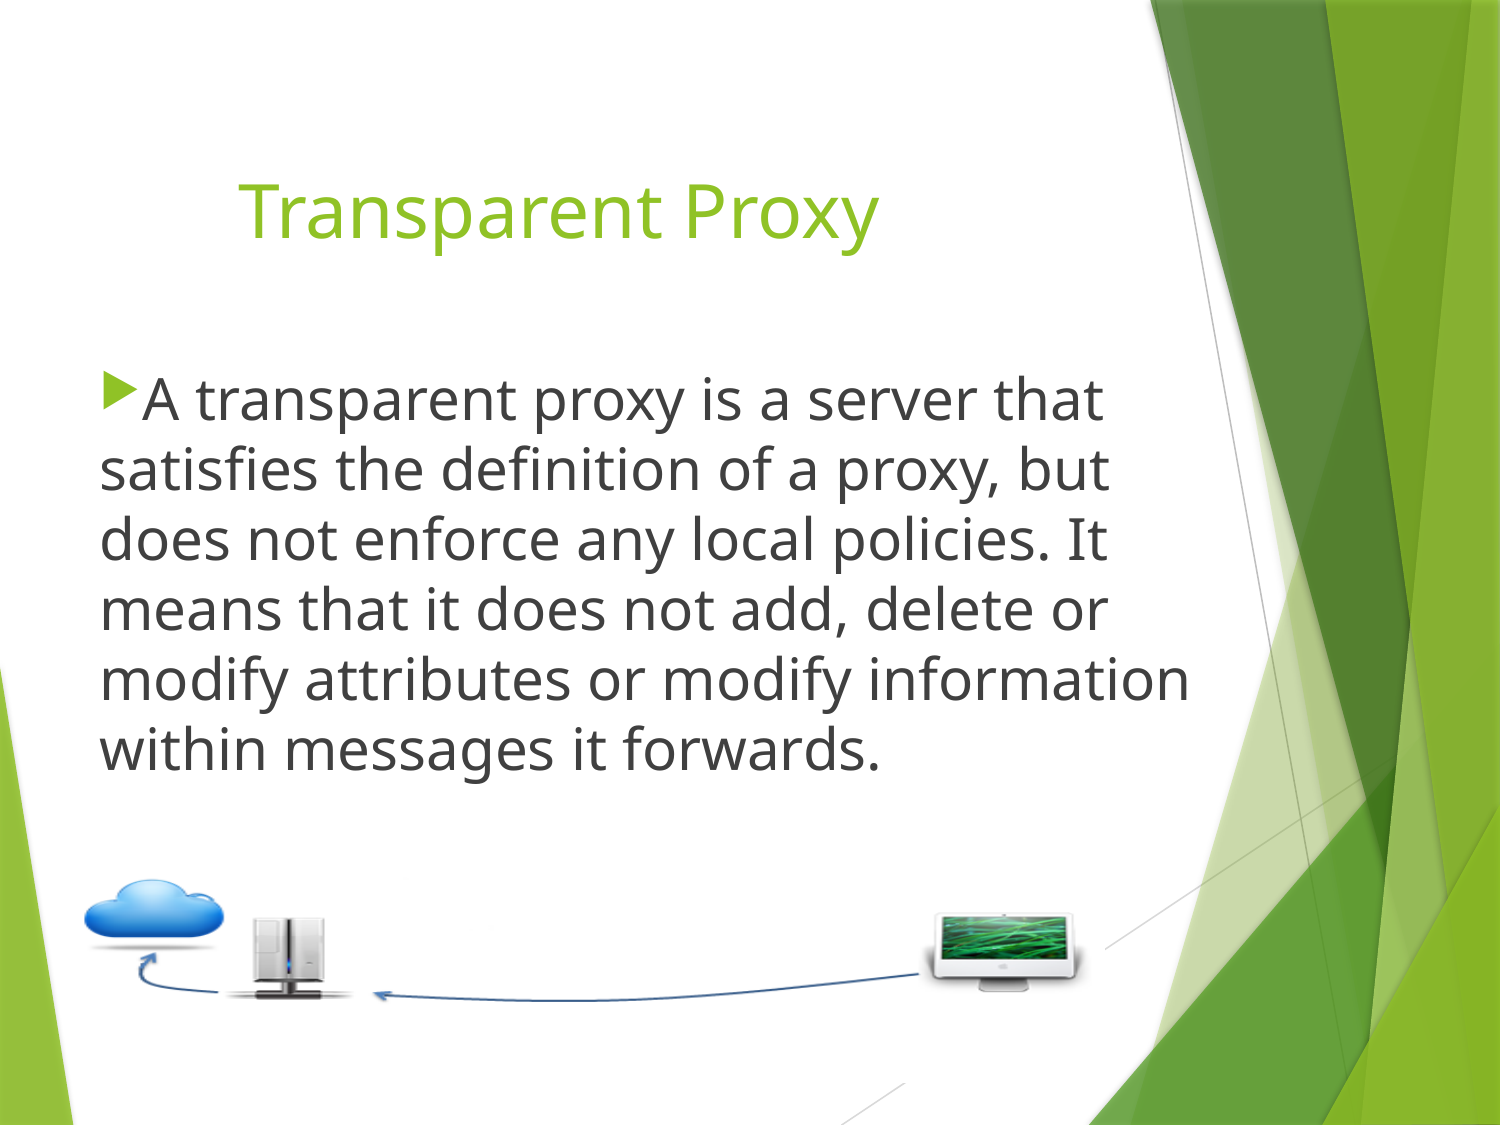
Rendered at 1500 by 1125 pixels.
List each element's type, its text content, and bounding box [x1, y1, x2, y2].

title Transparent Proxy [83, 99, 1035, 317]
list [82, 828, 1106, 1083]
text_box A transparent proxy is a server that satisfies the definition of a proxy, but does not enforce any local policies. It means that it does not add, delete or modify attributes or modify information within messages it forwards. [84, 354, 1267, 672]
